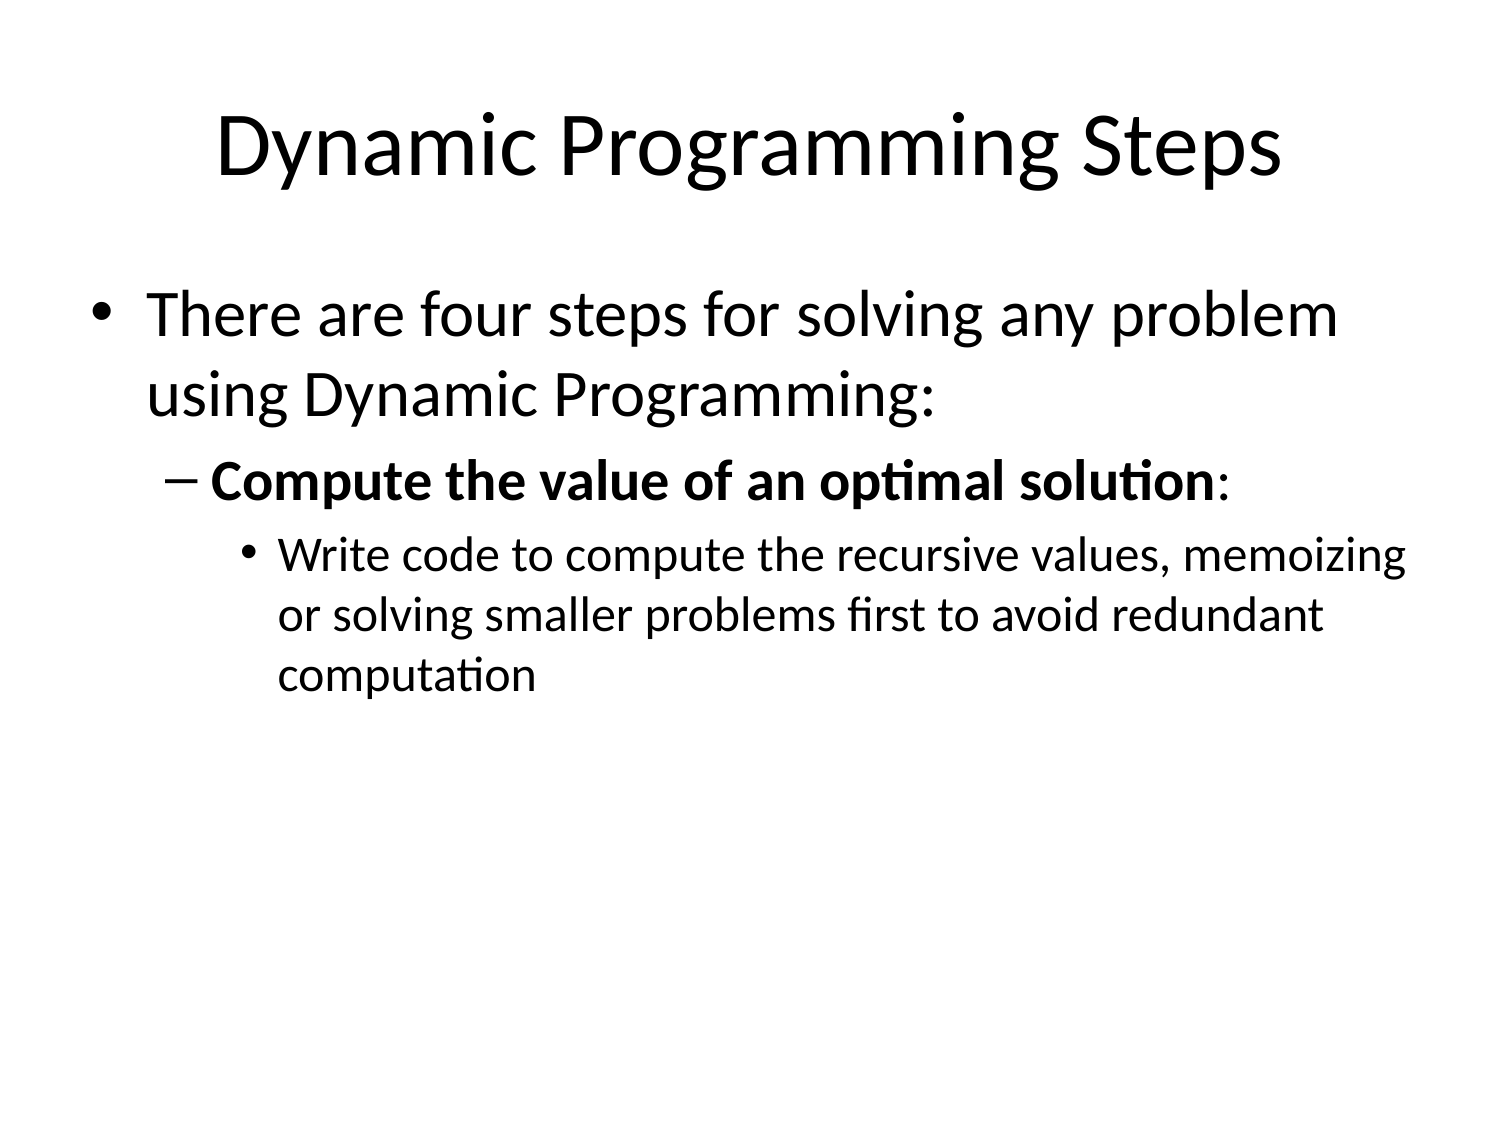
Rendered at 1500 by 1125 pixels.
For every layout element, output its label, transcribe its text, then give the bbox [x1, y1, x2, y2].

list There are four steps for solving any problem using Dynamic Programming: Compute the value of an optimal solution: Write code to compute the recursive values, memoizing or solving smaller problems first to avoid redundant computation [75, 262, 1425, 1005]
title Dynamic Programming Steps [75, 45, 1425, 233]
